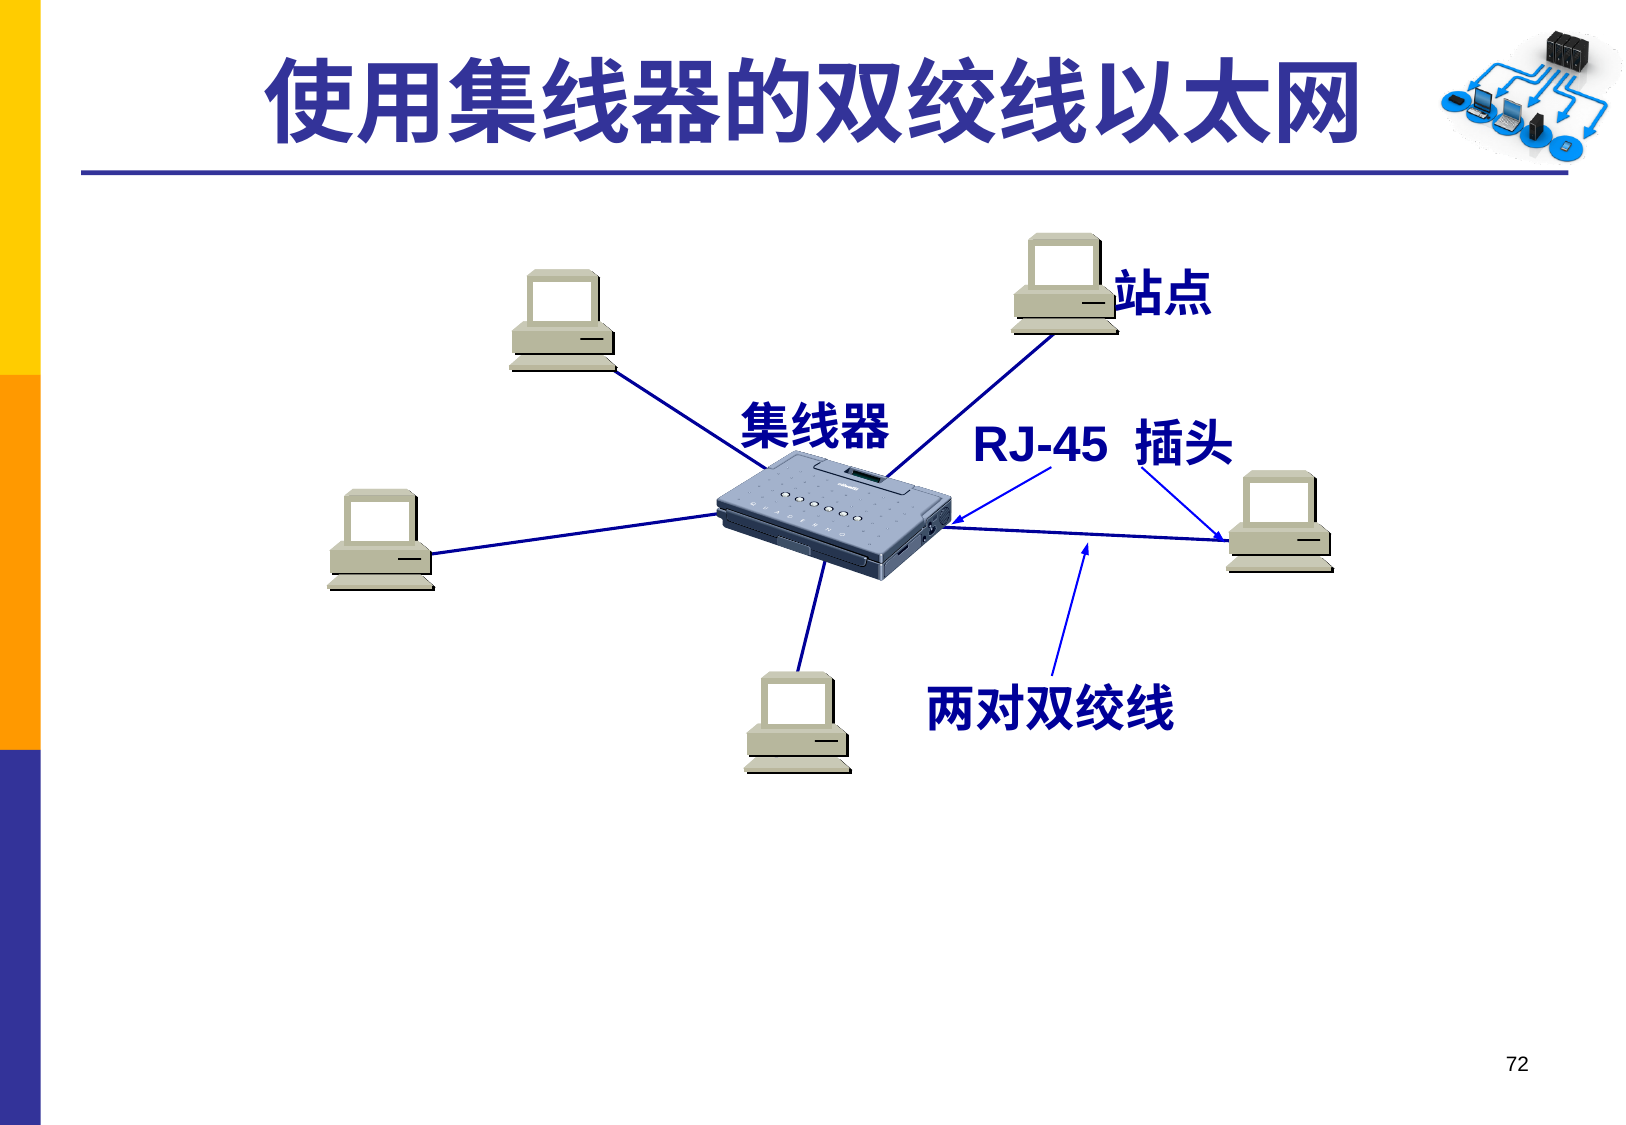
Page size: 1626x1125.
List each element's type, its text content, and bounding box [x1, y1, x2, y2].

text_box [325, 231, 1337, 776]
title 使用集线器的双绞线以太网 [81, 30, 1569, 161]
slide_number 72 [1164, 1042, 1544, 1118]
picture [1438, 30, 1624, 165]
